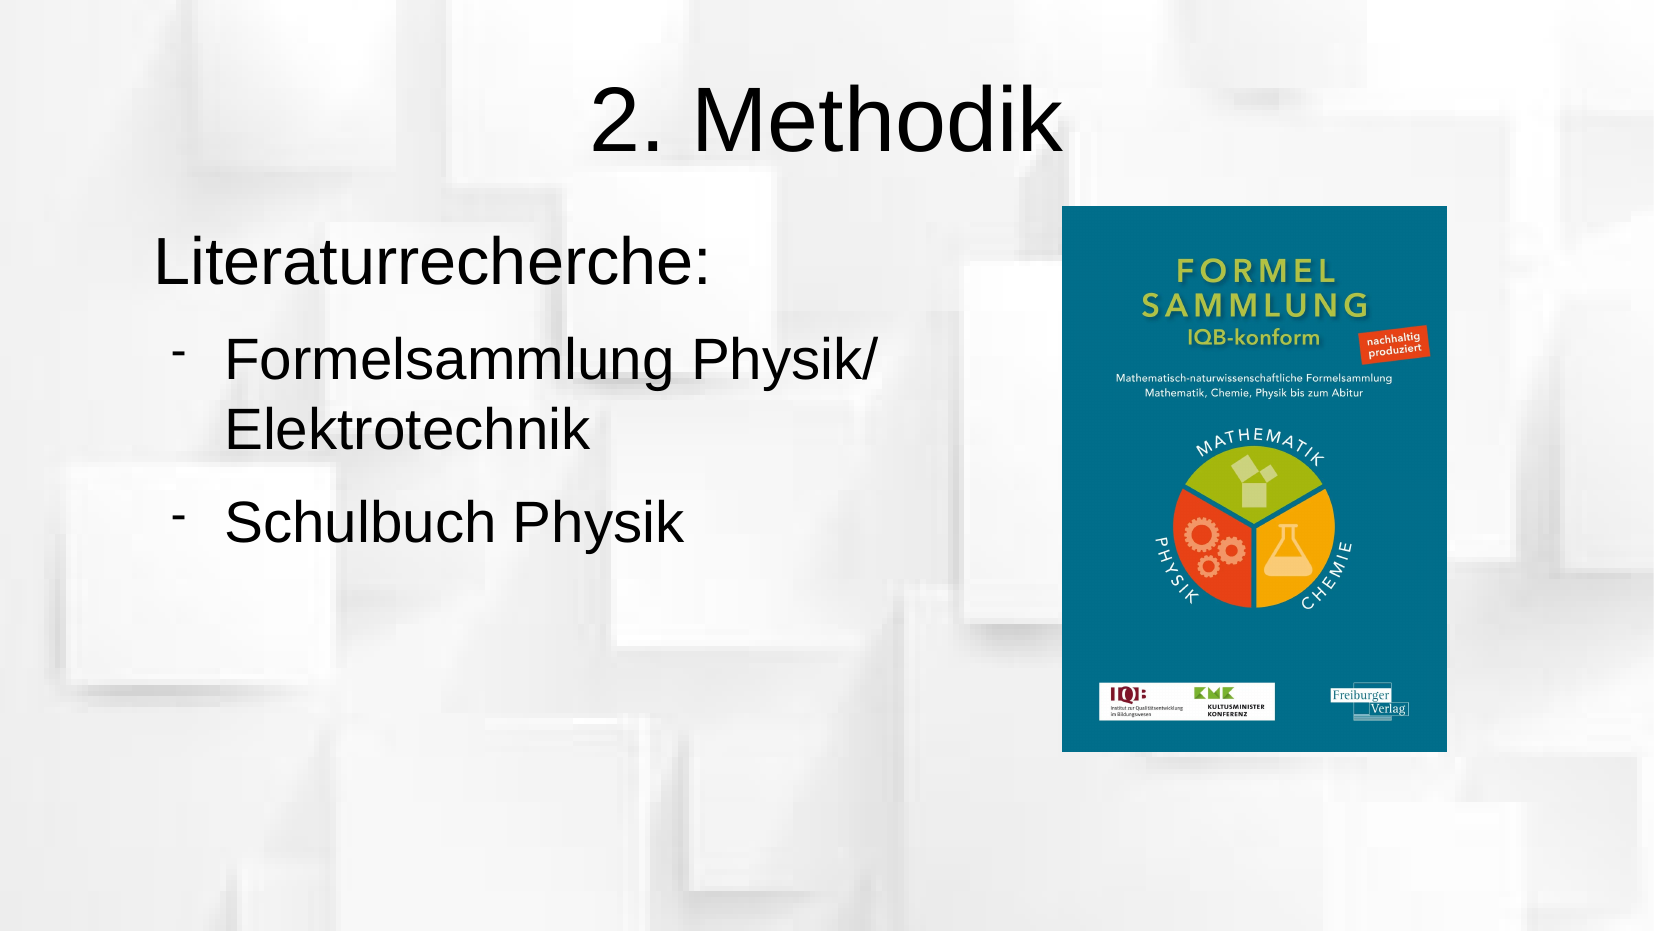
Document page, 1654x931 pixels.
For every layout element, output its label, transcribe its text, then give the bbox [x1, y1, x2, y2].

picture [0, 0, 1654, 931]
list Literaturrecherche: Formelsammlung Physik/ Elektrotechnik Schulbuch Physik [82, 217, 1571, 757]
title 2. Methodik [82, 37, 1571, 193]
